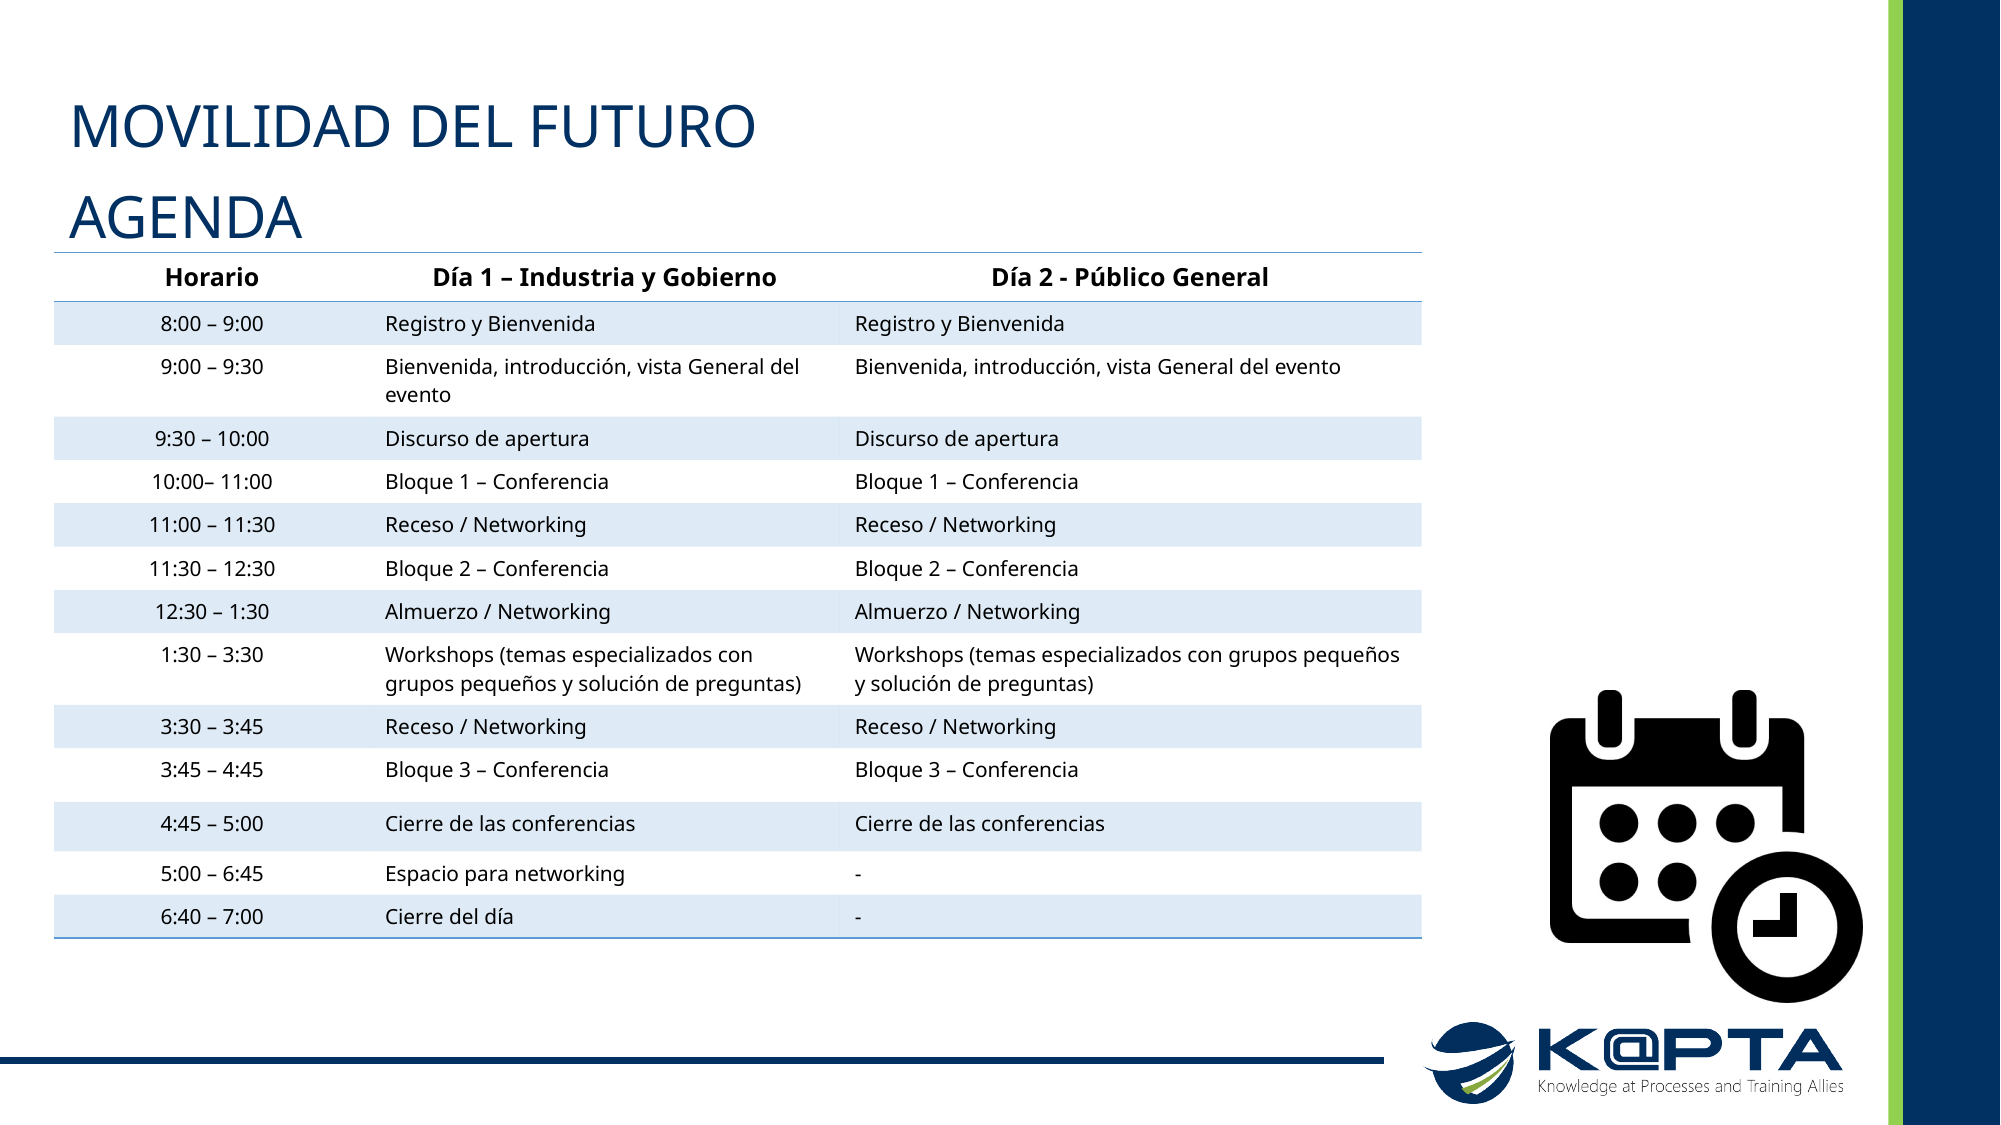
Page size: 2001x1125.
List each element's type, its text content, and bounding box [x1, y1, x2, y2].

table_cell 9:30 – 10:00 [54, 417, 370, 460]
table_cell Bienvenida, introducción, vista General del evento [840, 345, 1422, 417]
table_cell 1:30 – 3:30 [54, 633, 370, 705]
table_cell Receso / Networking [370, 503, 840, 547]
picture [1423, 1022, 1843, 1104]
table_cell 11:30 – 12:30 [54, 547, 370, 590]
table_header Horario [54, 253, 370, 301]
table_header Día 1 – Industria y Gobierno [370, 253, 840, 301]
table_cell 3:45 – 4:45 [54, 748, 370, 802]
table_cell Receso / Networking [840, 503, 1422, 547]
table_cell Receso / Networking [840, 705, 1422, 748]
table_cell 11:00 – 11:30 [54, 503, 370, 547]
table_cell 9:00 – 9:30 [54, 345, 370, 417]
table_cell Discurso de apertura [370, 417, 840, 460]
table_cell Bloque 3 – Conferencia [840, 748, 1422, 802]
table_cell Bloque 1 – Conferencia [370, 460, 840, 503]
title Movilidad del futuro agenda [54, 50, 1863, 268]
table_cell Bloque 2 – Conferencia [370, 547, 840, 590]
table_cell Cierre del día [370, 895, 840, 937]
table_cell 3:30 – 3:45 [54, 705, 370, 748]
table_cell 8:00 – 9:00 [54, 302, 370, 345]
table_cell Discurso de apertura [840, 417, 1422, 460]
table_cell Almuerzo / Networking [840, 590, 1422, 633]
table_cell Cierre de las conferencias [370, 802, 840, 851]
table_cell Bienvenida, introducción, vista General del evento [370, 345, 840, 417]
table_cell Workshops (temas especializados con grupos pequeños y solución de preguntas) [840, 633, 1422, 705]
table_cell Almuerzo / Networking [370, 590, 840, 633]
table_cell Receso / Networking [370, 705, 840, 748]
table_cell - [840, 895, 1422, 937]
table_cell 6:40 – 7:00 [54, 895, 370, 937]
table_cell Bloque 2 – Conferencia [840, 547, 1422, 590]
table_header Día 2 - Público General [840, 253, 1422, 301]
table_cell Espacio para networking [370, 851, 840, 895]
picture [1550, 690, 1863, 1003]
table_cell 10:00– 11:00 [54, 460, 370, 503]
table_cell Registro y Bienvenida [370, 302, 840, 345]
table_cell Workshops (temas especializados con grupos pequeños y solución de preguntas) [370, 633, 840, 705]
table_cell 4:45 – 5:00 [54, 802, 370, 851]
table_cell 5:00 – 6:45 [54, 851, 370, 895]
table_cell Bloque 3 – Conferencia [370, 748, 840, 802]
table_cell - [840, 851, 1422, 895]
table_cell 12:30 – 1:30 [54, 590, 370, 633]
table_cell Bloque 1 – Conferencia [840, 460, 1422, 503]
table_cell Registro y Bienvenida [840, 302, 1422, 345]
table_cell Cierre de las conferencias [840, 802, 1422, 851]
